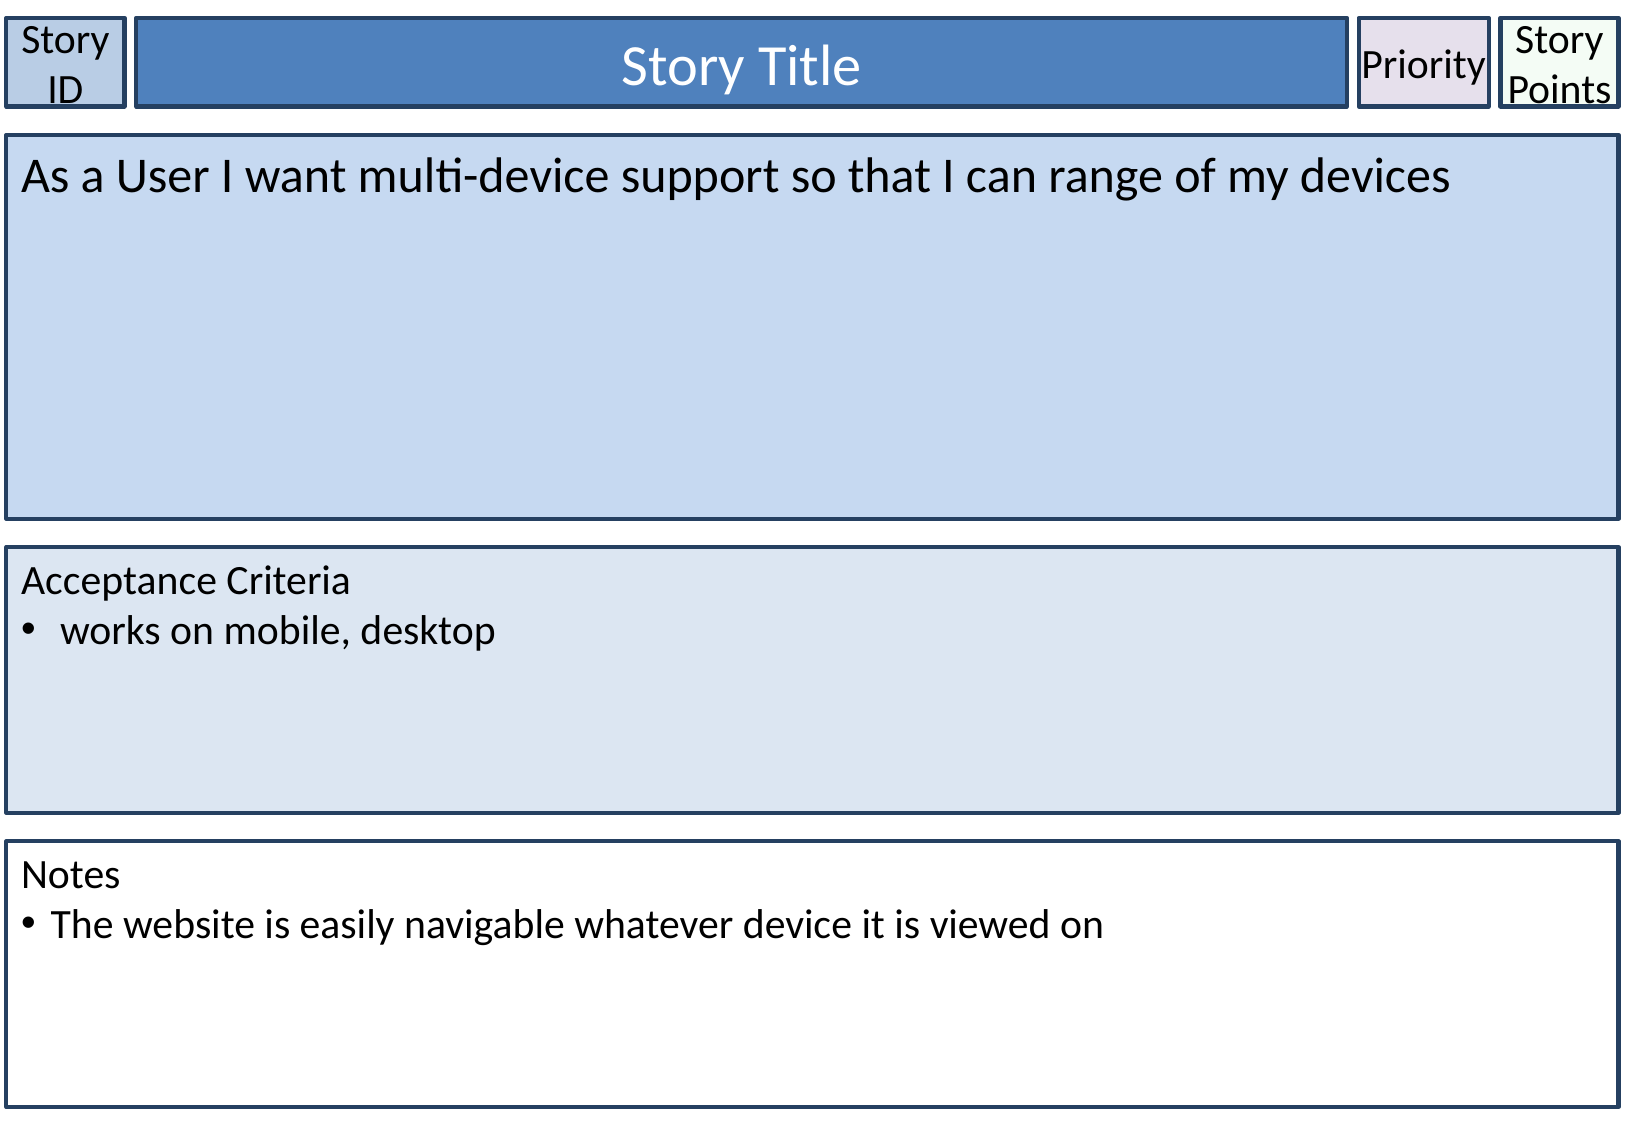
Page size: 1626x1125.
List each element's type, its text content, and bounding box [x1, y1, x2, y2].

text_box Acceptance Criteria works on mobile, desktop [4, 545, 1621, 815]
text_box Priority [1357, 16, 1491, 109]
text_box Story Title [134, 16, 1349, 109]
text_box Notes The website is easily navigable whatever device it is viewed on [4, 839, 1621, 1109]
text_box As a User I want multi-device support so that I can range of my devices [4, 133, 1621, 521]
text_box Story Points [1498, 16, 1621, 109]
text_box Story ID [4, 16, 127, 109]
